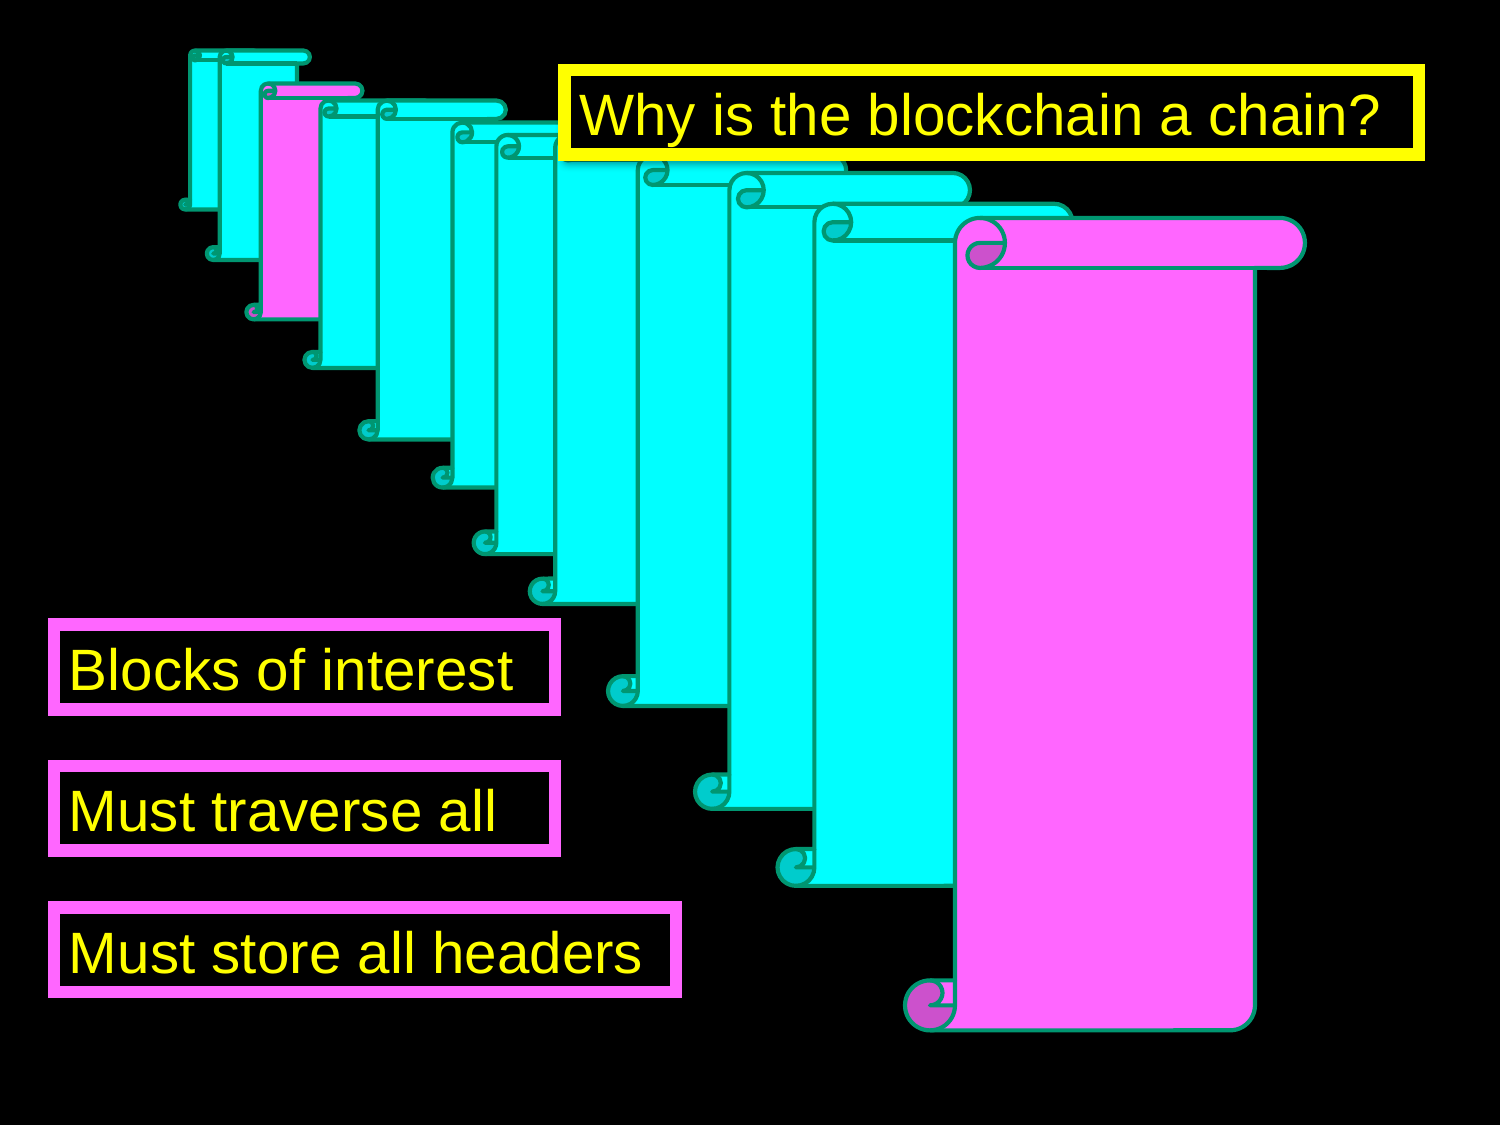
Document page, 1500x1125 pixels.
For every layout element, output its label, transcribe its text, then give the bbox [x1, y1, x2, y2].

text_box [204, 48, 312, 263]
text_box Why is the blockchain a chain? [564, 69, 1420, 155]
text_box [527, 134, 636, 607]
text_box [471, 132, 562, 557]
text_box [244, 81, 365, 322]
text_box [902, 215, 1308, 1033]
text_box [357, 98, 508, 442]
text_box [430, 120, 562, 490]
text_box [775, 201, 1074, 888]
text_box Must traverse all [54, 766, 555, 851]
text_box [692, 170, 973, 811]
text_box [605, 165, 849, 709]
text_box [302, 98, 384, 371]
text_box Blocks of interest [54, 624, 555, 710]
text_box [178, 48, 223, 212]
text_box Must store all headers [54, 907, 676, 993]
